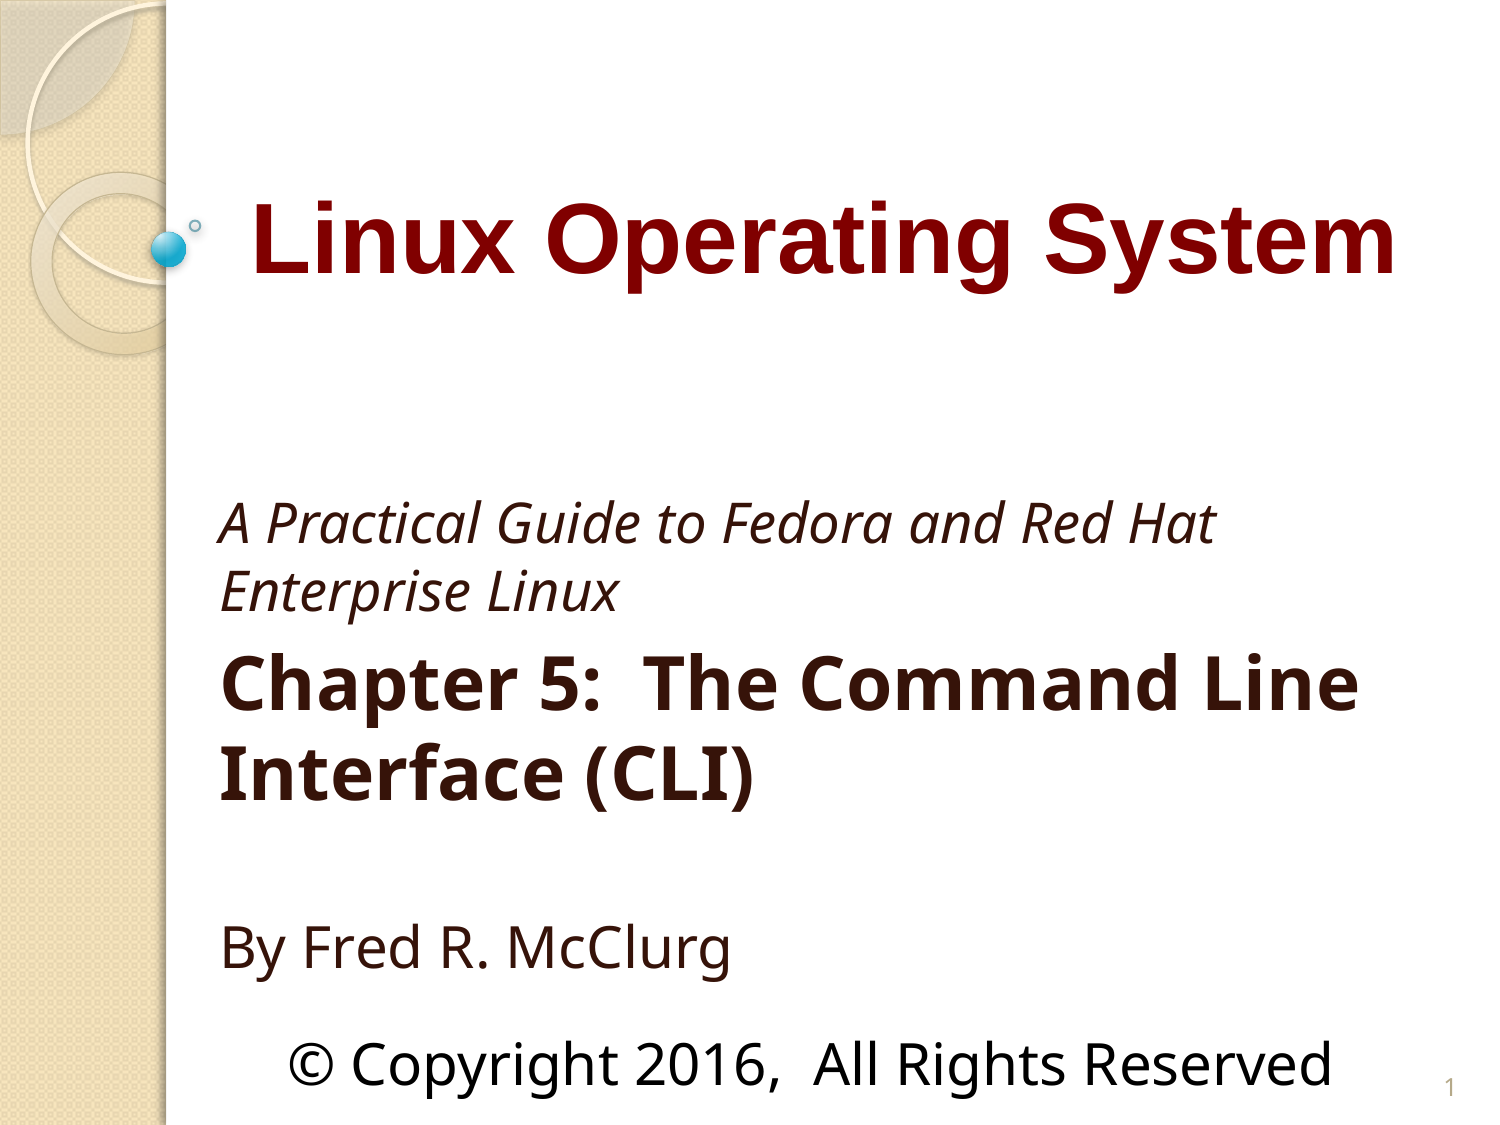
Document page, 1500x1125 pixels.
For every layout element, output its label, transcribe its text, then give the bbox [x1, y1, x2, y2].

slide_number 1 [1413, 1034, 1488, 1113]
text_box A Practical Guide to Fedora and Red Hat Enterprise Linux Chapter 5: The Command Line Interface (CLI) By Fred R. McClurg [199, 487, 1463, 1013]
title Linux Operating System [200, 62, 1450, 301]
text_box © Copyright 2016, All Rights Reserved [149, 1031, 1472, 1107]
